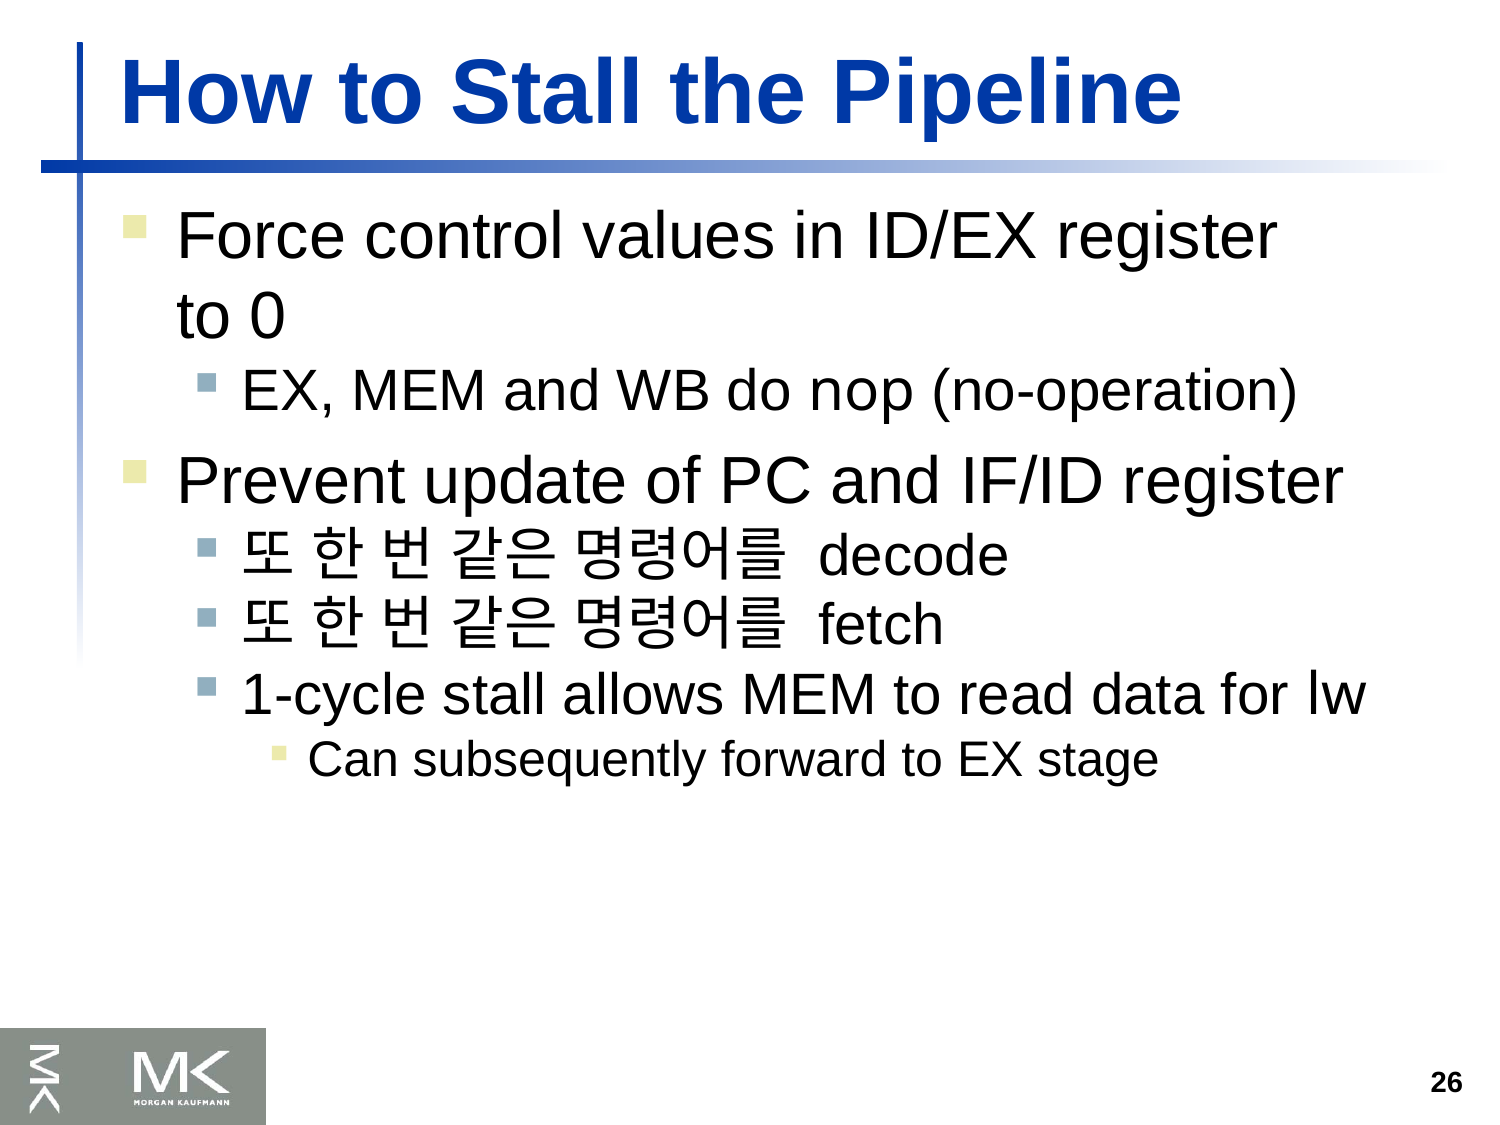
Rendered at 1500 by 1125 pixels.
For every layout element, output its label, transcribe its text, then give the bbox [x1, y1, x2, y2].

list Force control values in ID/EX register to 0 EX, MEM and WB do nop (no-operation) Prevent update of PC and IF/ID register 또 한 번 같은 명령어를 decode 또 한 번 같은 명령어를 fetch 1-cycle stall allows MEM to read data for lw Can subsequently forward to EX stage [111, 184, 1470, 1024]
slide_number 26 [1420, 1057, 1472, 1107]
picture [0, 1028, 266, 1125]
title How to Stall the Pipeline [111, 23, 1468, 150]
